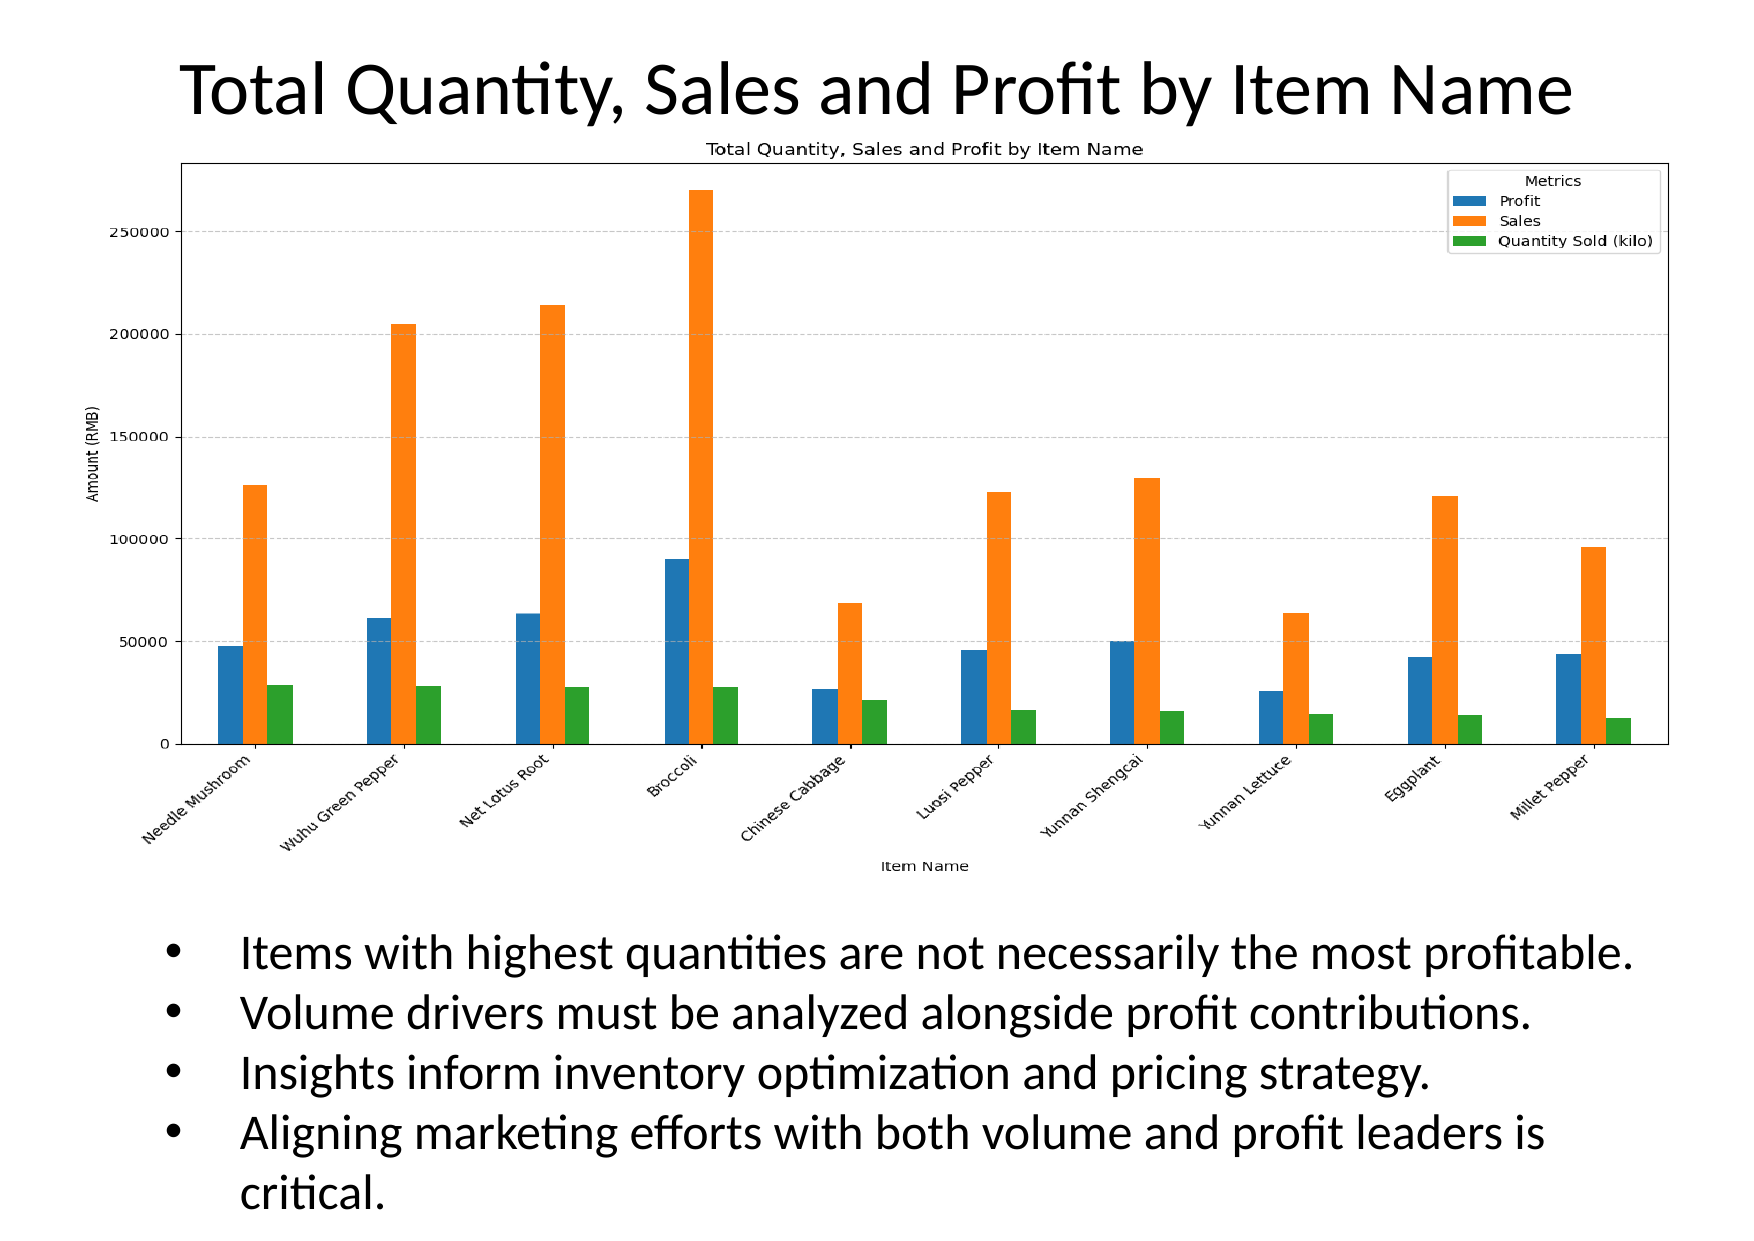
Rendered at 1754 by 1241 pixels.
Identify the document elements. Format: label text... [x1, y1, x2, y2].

picture [74, 132, 1681, 883]
title Total Quantity, Sales and Profit by Item Name [75, 0, 1680, 132]
text_box Items with highest quantities are not necessarily the most profitable. Volume drivers must be analyzed alongside profit contributions. Insights inform inventory optimization and pricing strategy. Aligning marketing efforts with both volume and profit leaders is critical. [149, 912, 1650, 1228]
